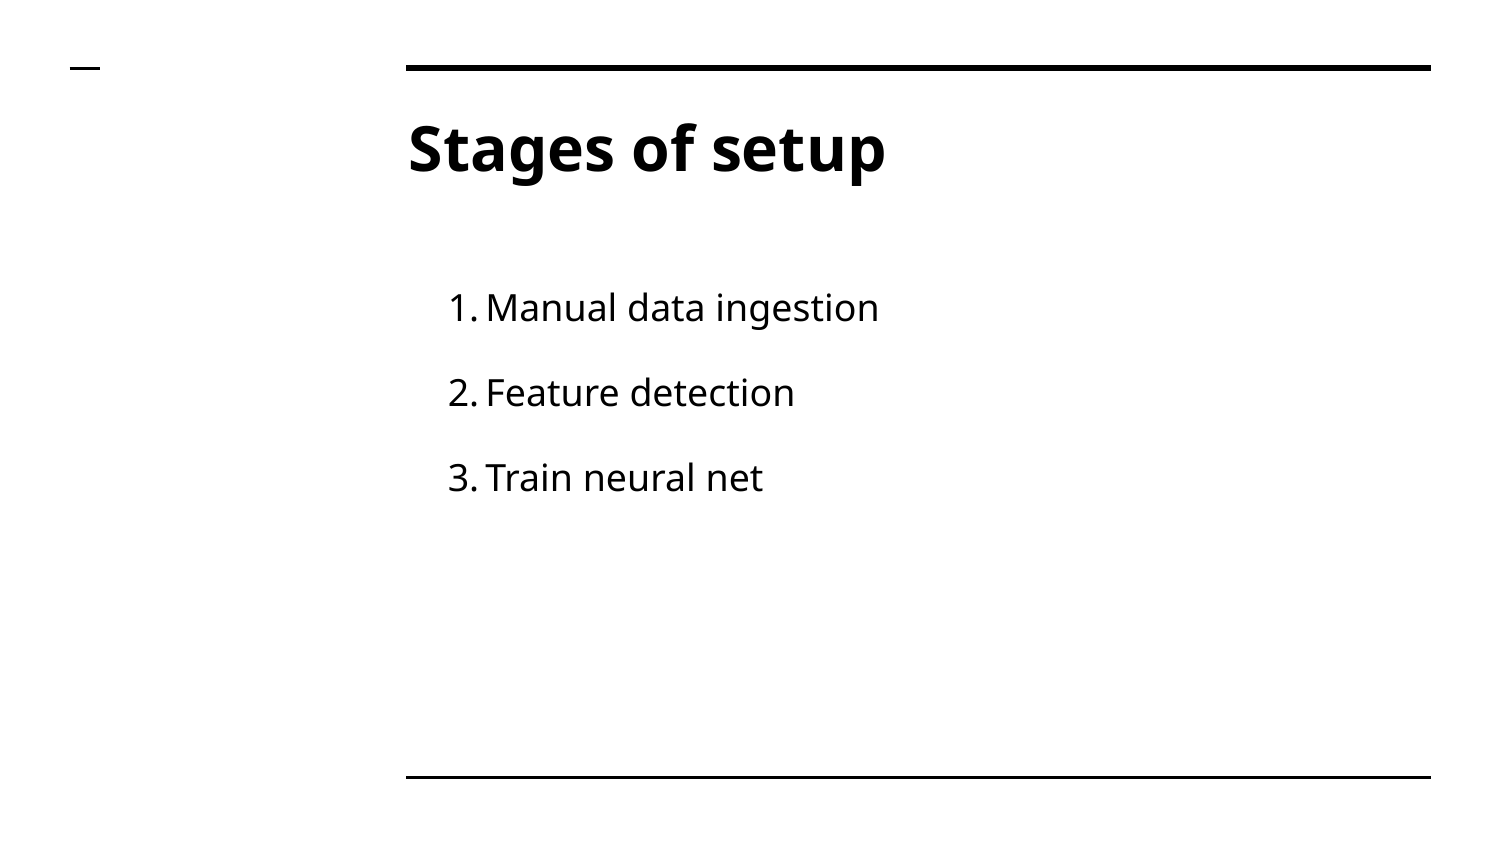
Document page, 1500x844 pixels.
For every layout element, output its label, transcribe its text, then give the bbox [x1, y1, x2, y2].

title Stages of setup [393, 94, 1431, 199]
list Manual data ingestion Feature detection Train neural net [395, 261, 1433, 755]
